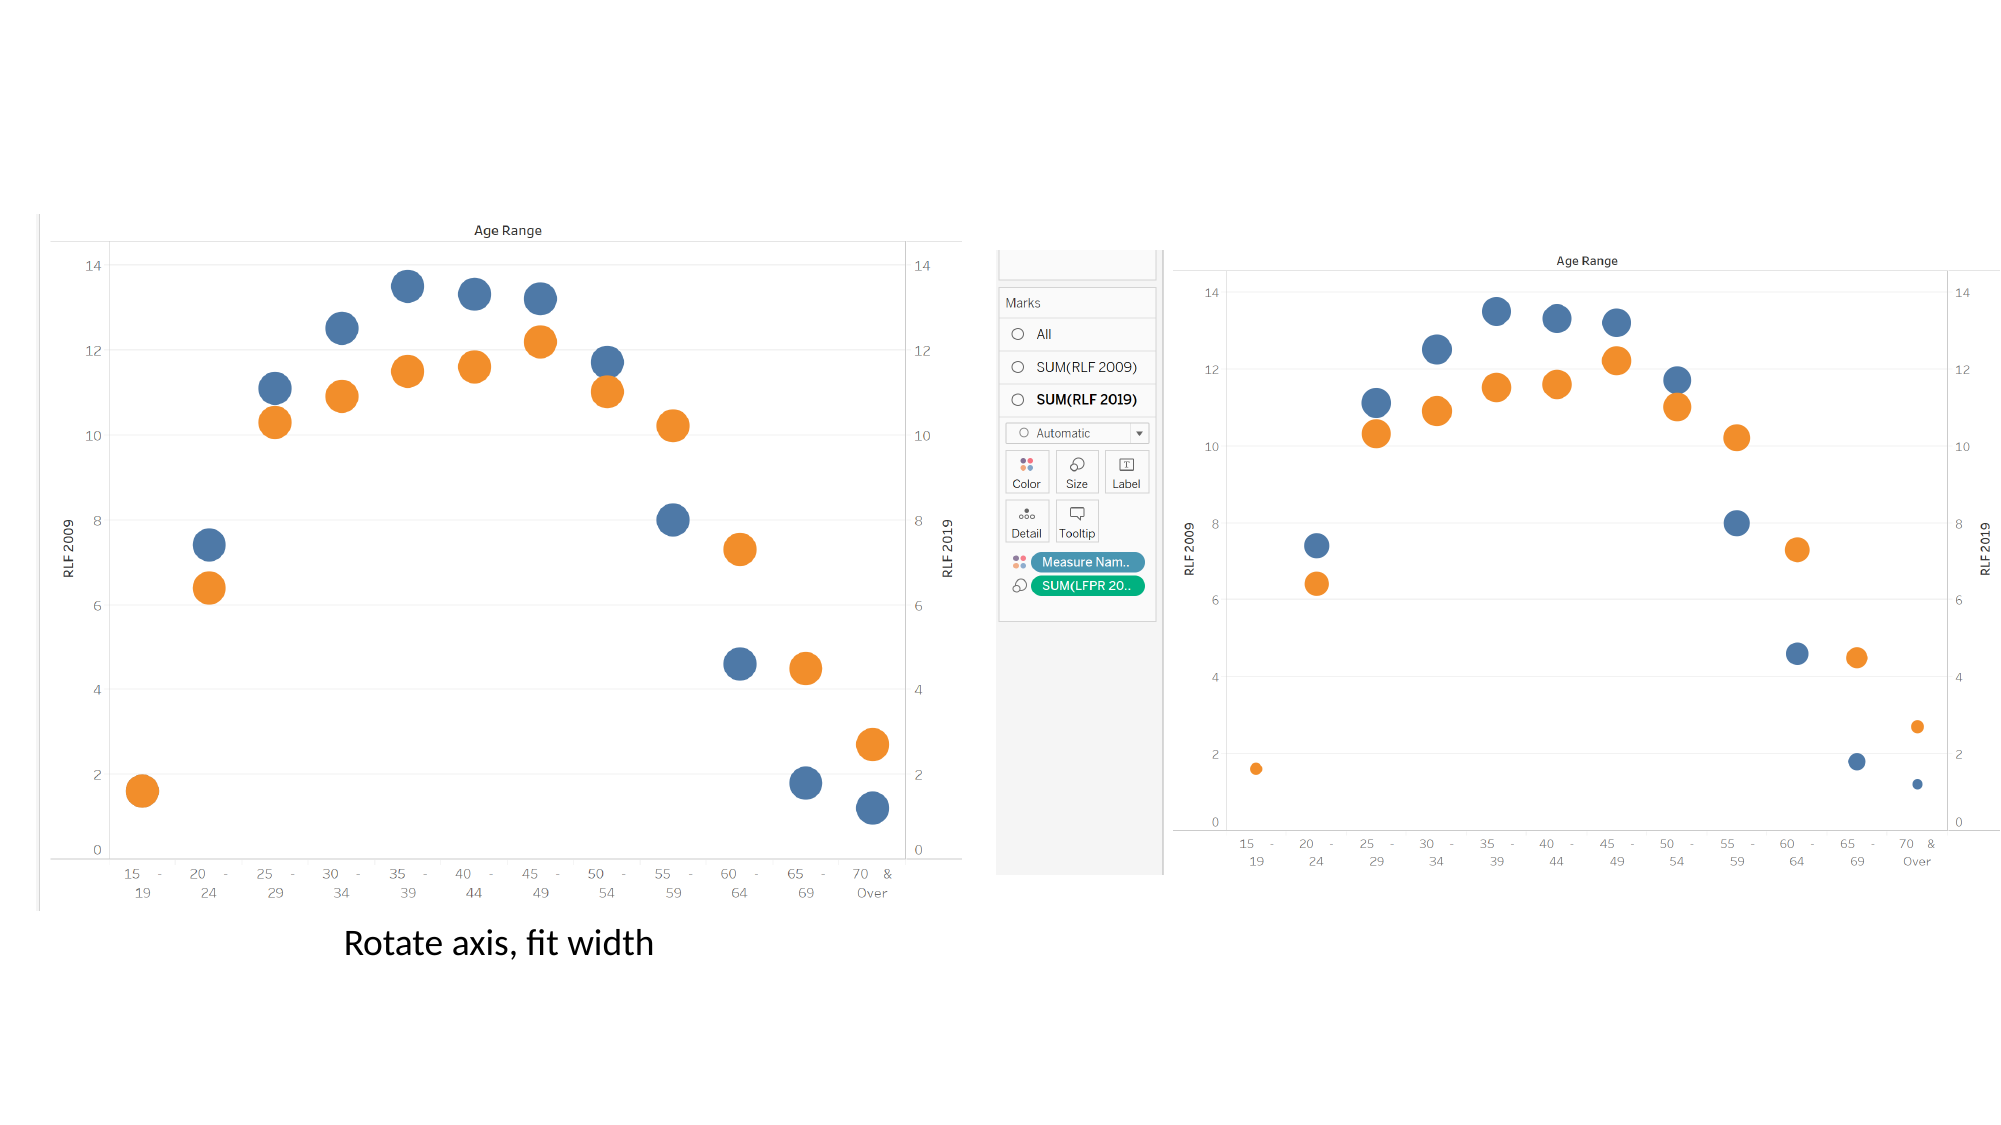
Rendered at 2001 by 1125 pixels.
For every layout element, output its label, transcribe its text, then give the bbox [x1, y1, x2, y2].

picture [996, 250, 2000, 875]
picture [36, 214, 962, 911]
text_box Rotate axis, fit width [328, 911, 670, 971]
